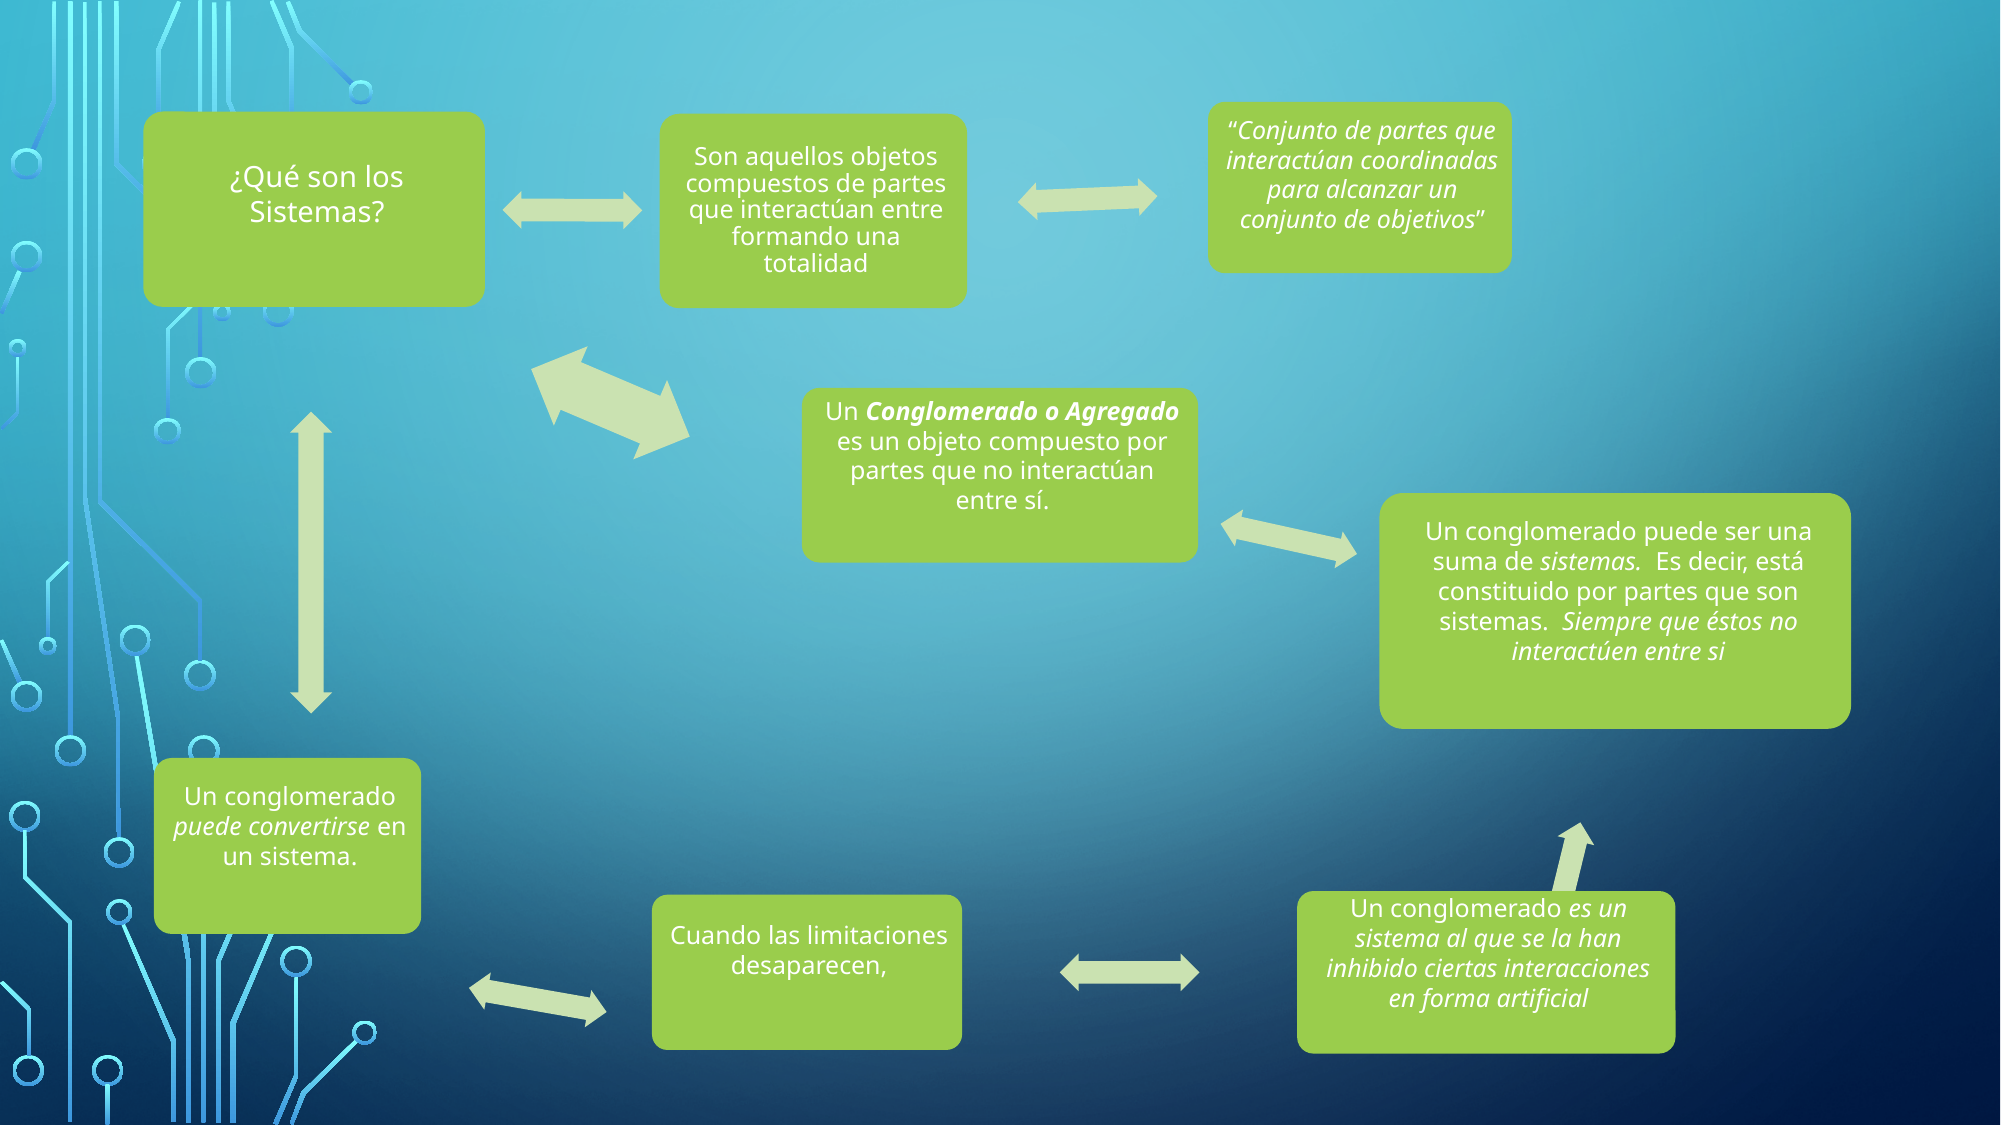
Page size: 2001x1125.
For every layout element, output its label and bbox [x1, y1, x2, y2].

text_box [0, 37, 1940, 1125]
